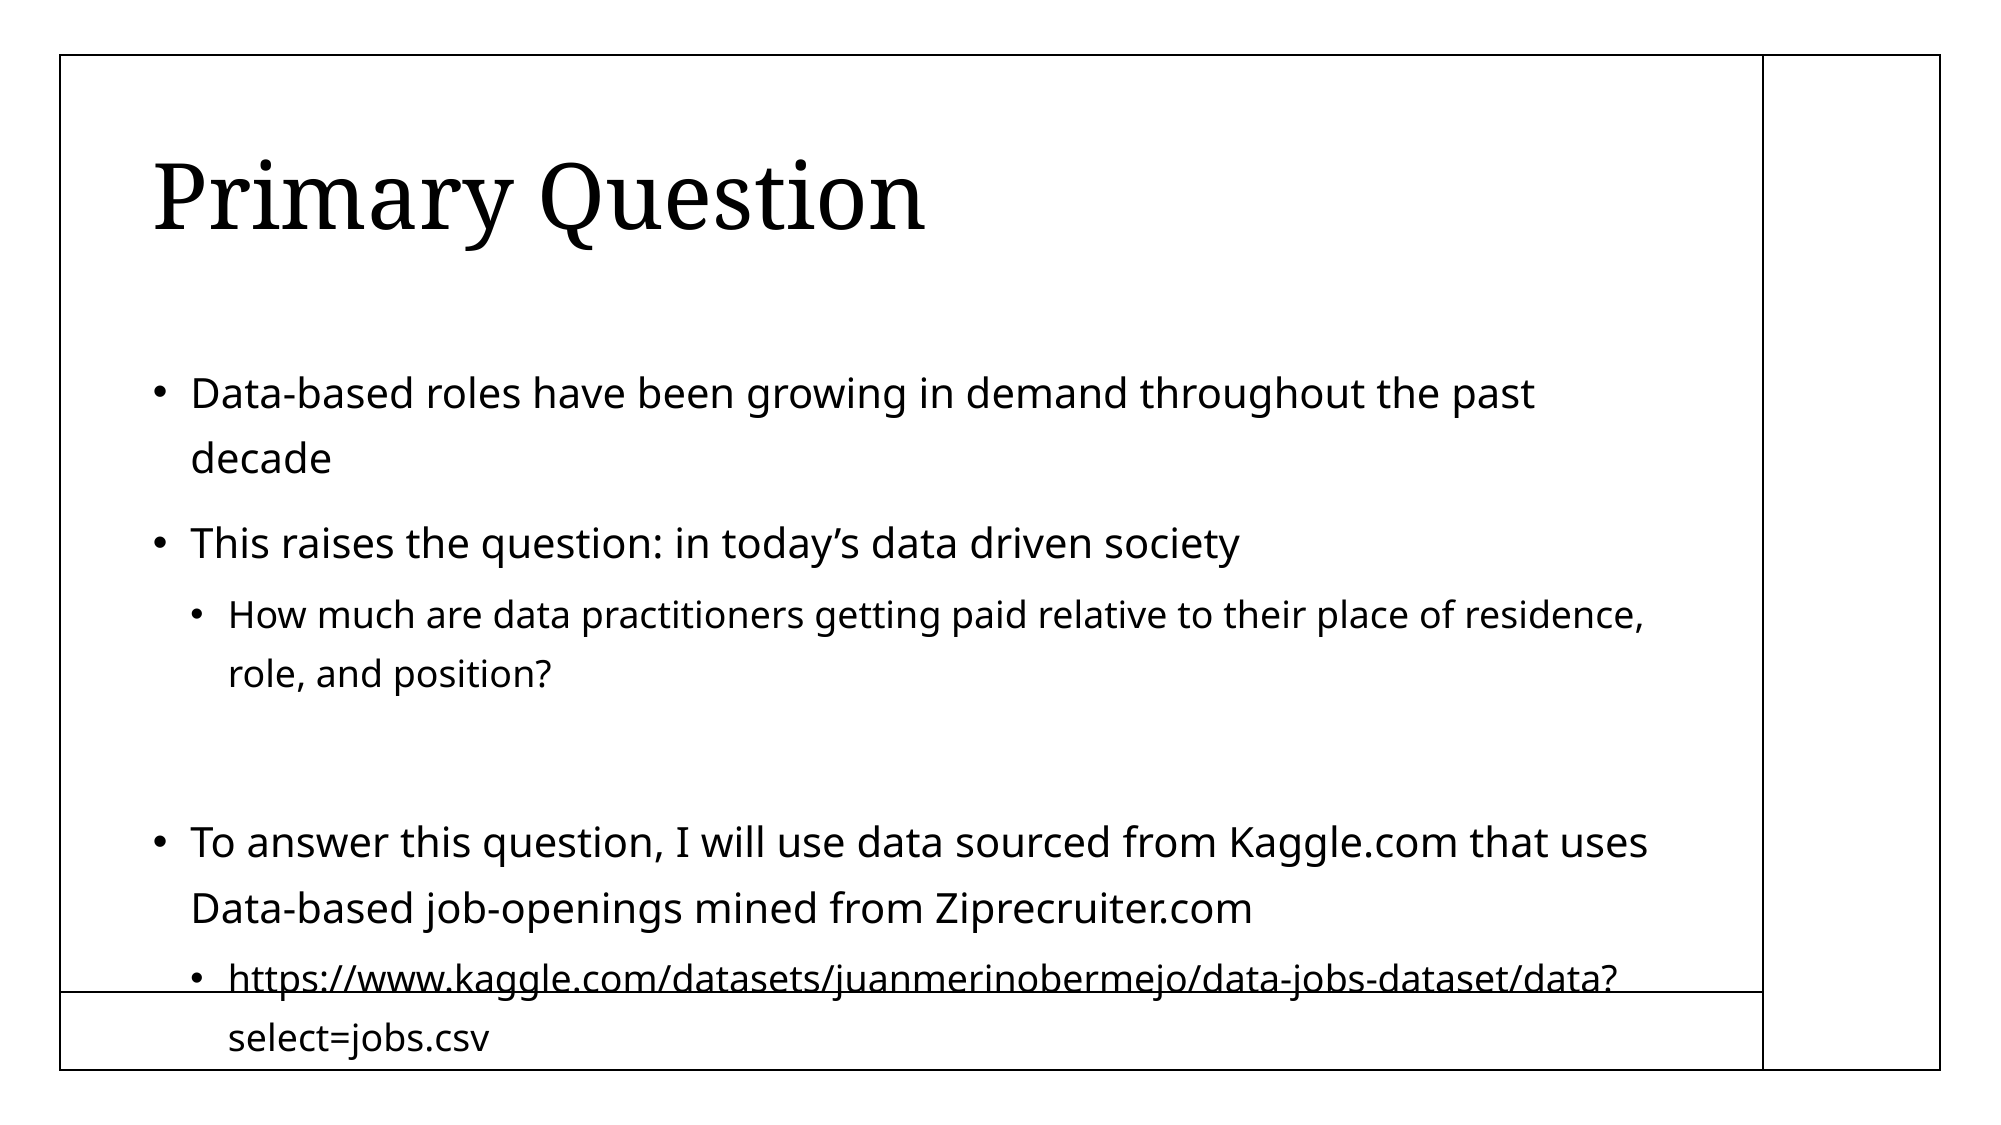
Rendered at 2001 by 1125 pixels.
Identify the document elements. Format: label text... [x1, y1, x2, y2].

list Data-based roles have been growing in demand throughout the past decade This raises the question: in today’s data driven society How much are data practitioners getting paid relative to their place of residence, role, and position? To answer this question, I will use data sourced from Kaggle.com that uses Data-based job-openings mined from Ziprecruiter.com https://www.kaggle.com/datasets/juanmerinobermejo/data-jobs-dataset/data?select=jobs.csv [138, 343, 1695, 959]
title Primary Question [138, 90, 1695, 309]
